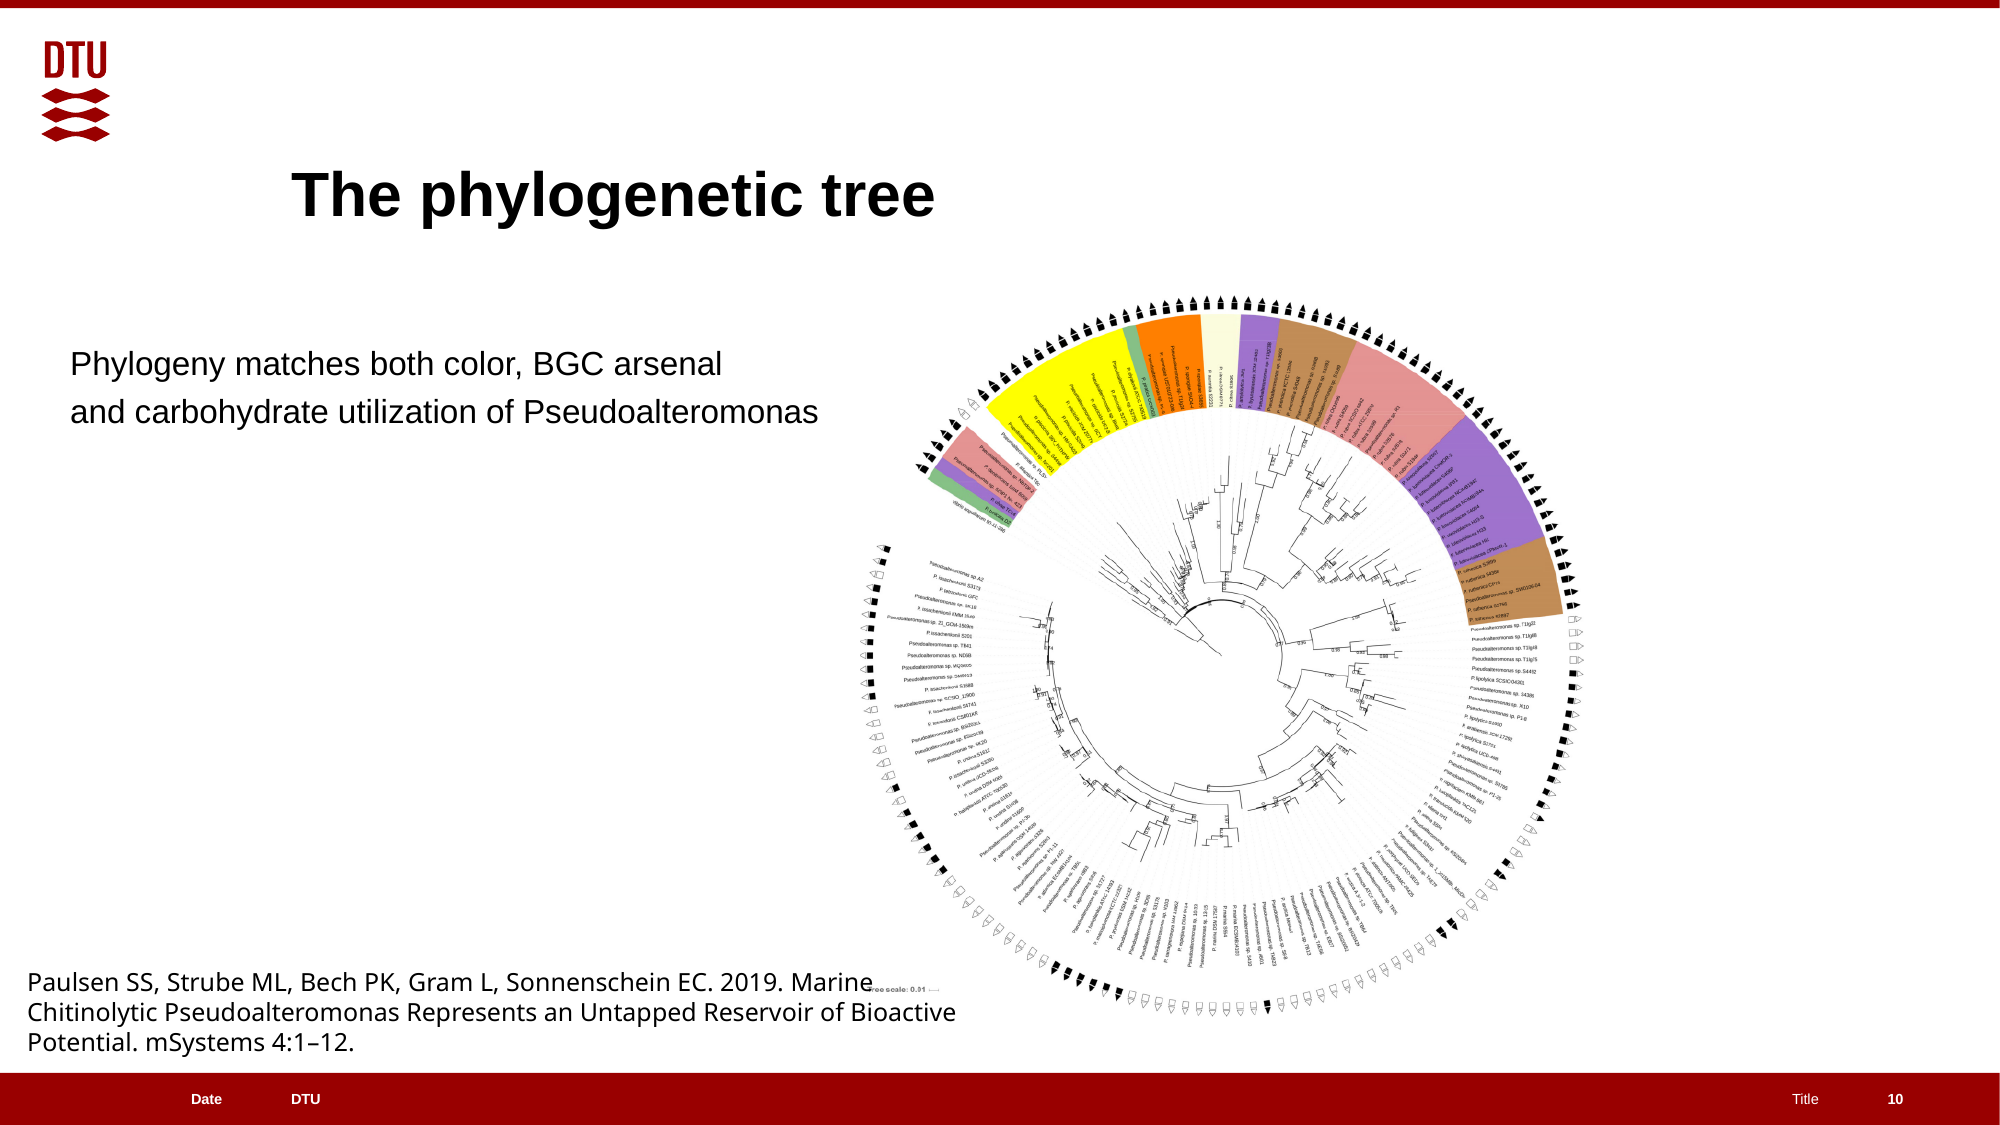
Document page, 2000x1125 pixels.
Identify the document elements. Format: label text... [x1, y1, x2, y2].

slide_number 10 [1887, 1073, 1959, 1125]
text_box Phylogeny matches both color, BGC arsenal and carbohydrate utilization of Pseudoalteromonas [70, 341, 798, 431]
text_box Paulsen SS, Strube ML, Bech PK, Gram L, Sonnenschein EC. 2019. Marine Chitinolytic Pseudoalteromonas Represents an Untapped Reservoir of Bioactive Potential. mSystems 4:1–12. [12, 959, 1012, 1064]
title The phylogenetic tree [291, 69, 1819, 230]
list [803, 279, 1638, 1026]
